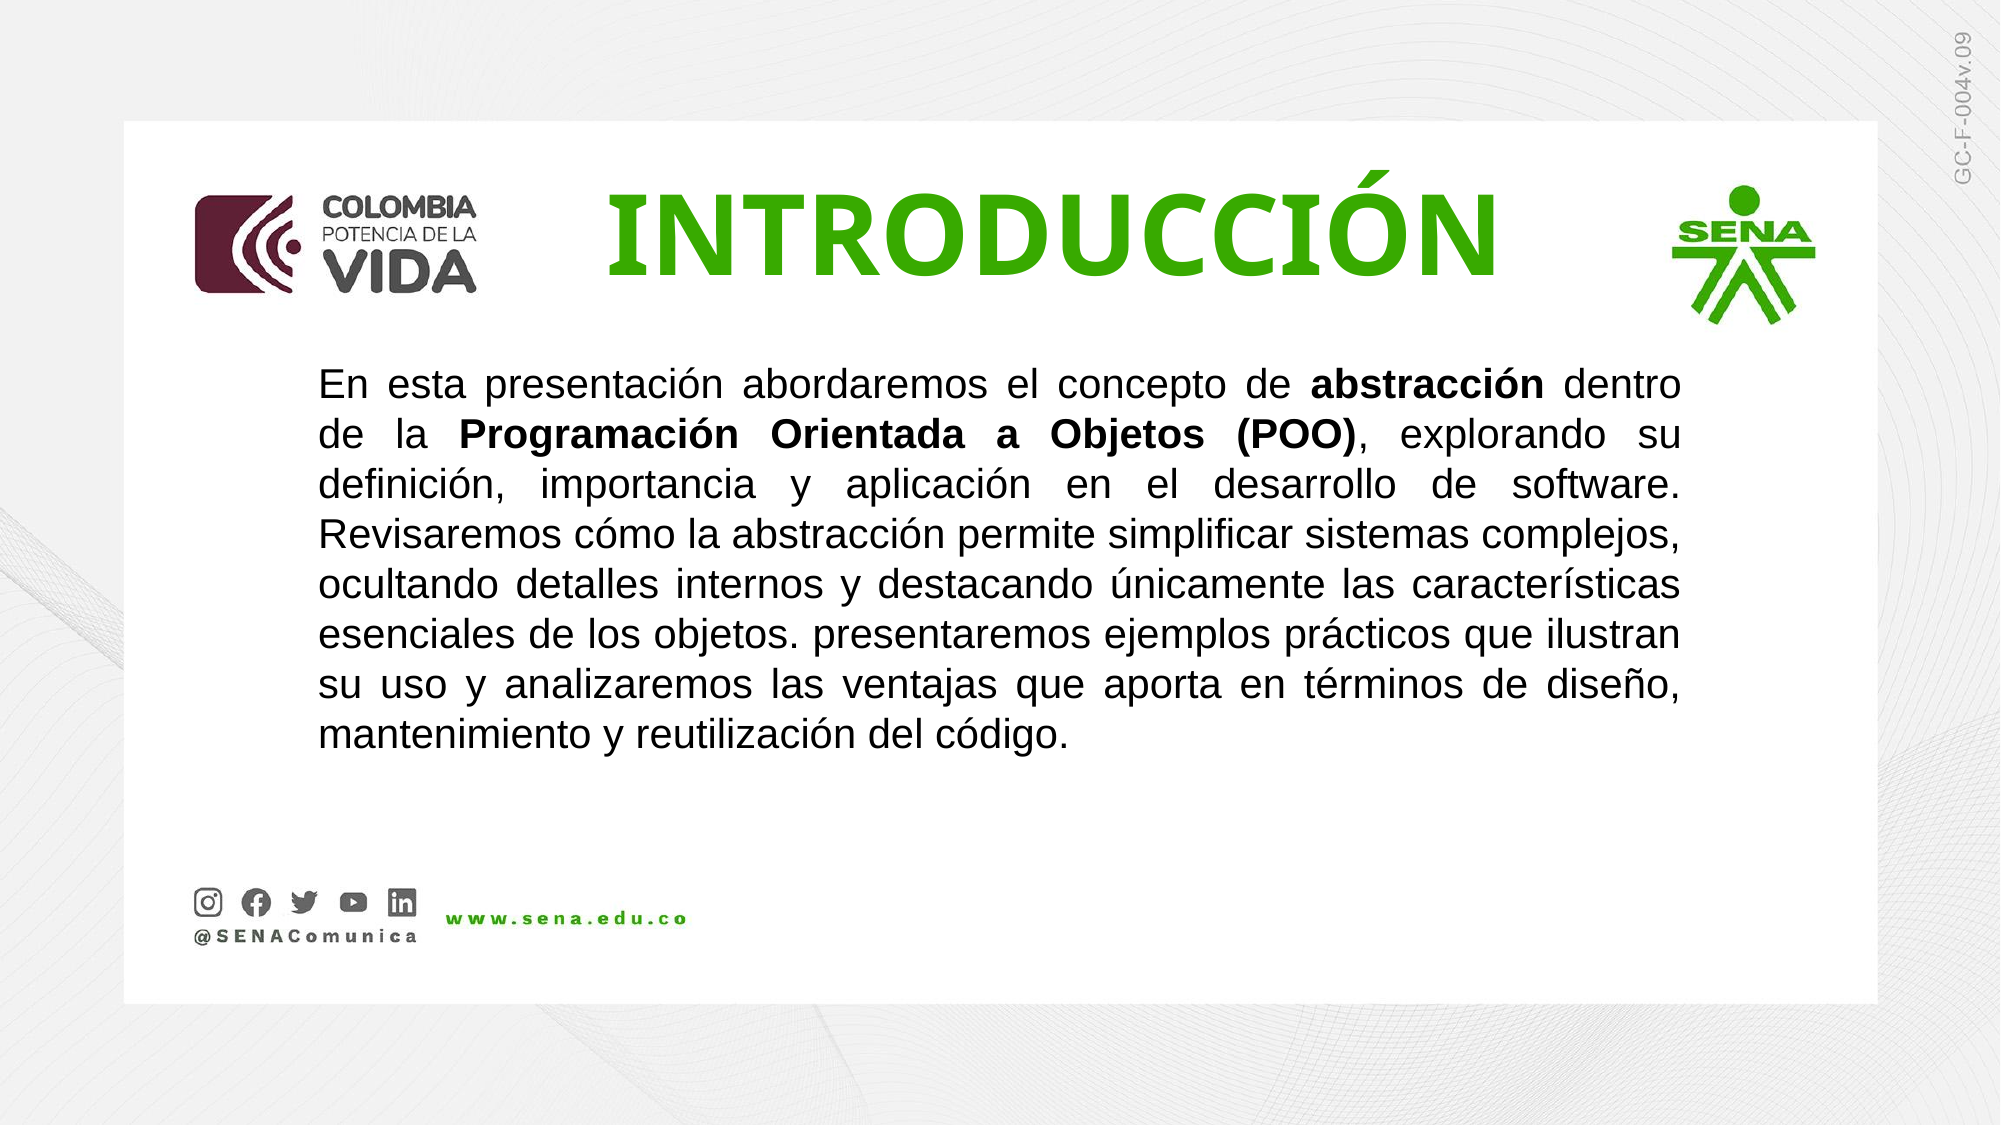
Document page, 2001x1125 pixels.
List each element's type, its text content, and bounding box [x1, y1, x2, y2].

text_box En esta presentación abordaremos el concepto de abstracción dentro de la Programación Orientada a Objetos (POO), explorando su definición, importancia y aplicación en el desarrollo de software. Revisaremos cómo la abstracción permite simplificar sistemas complejos, ocultando detalles internos y destacando únicamente las características esenciales de los objetos. presentaremos ejemplos prácticos que ilustran su uso y analizaremos las ventajas que aporta en términos de diseño, mantenimiento y reutilización del código. [303, 348, 1697, 764]
picture [0, 0, 2001, 1125]
text_box INTRODUCCIÓN [591, 154, 1650, 305]
